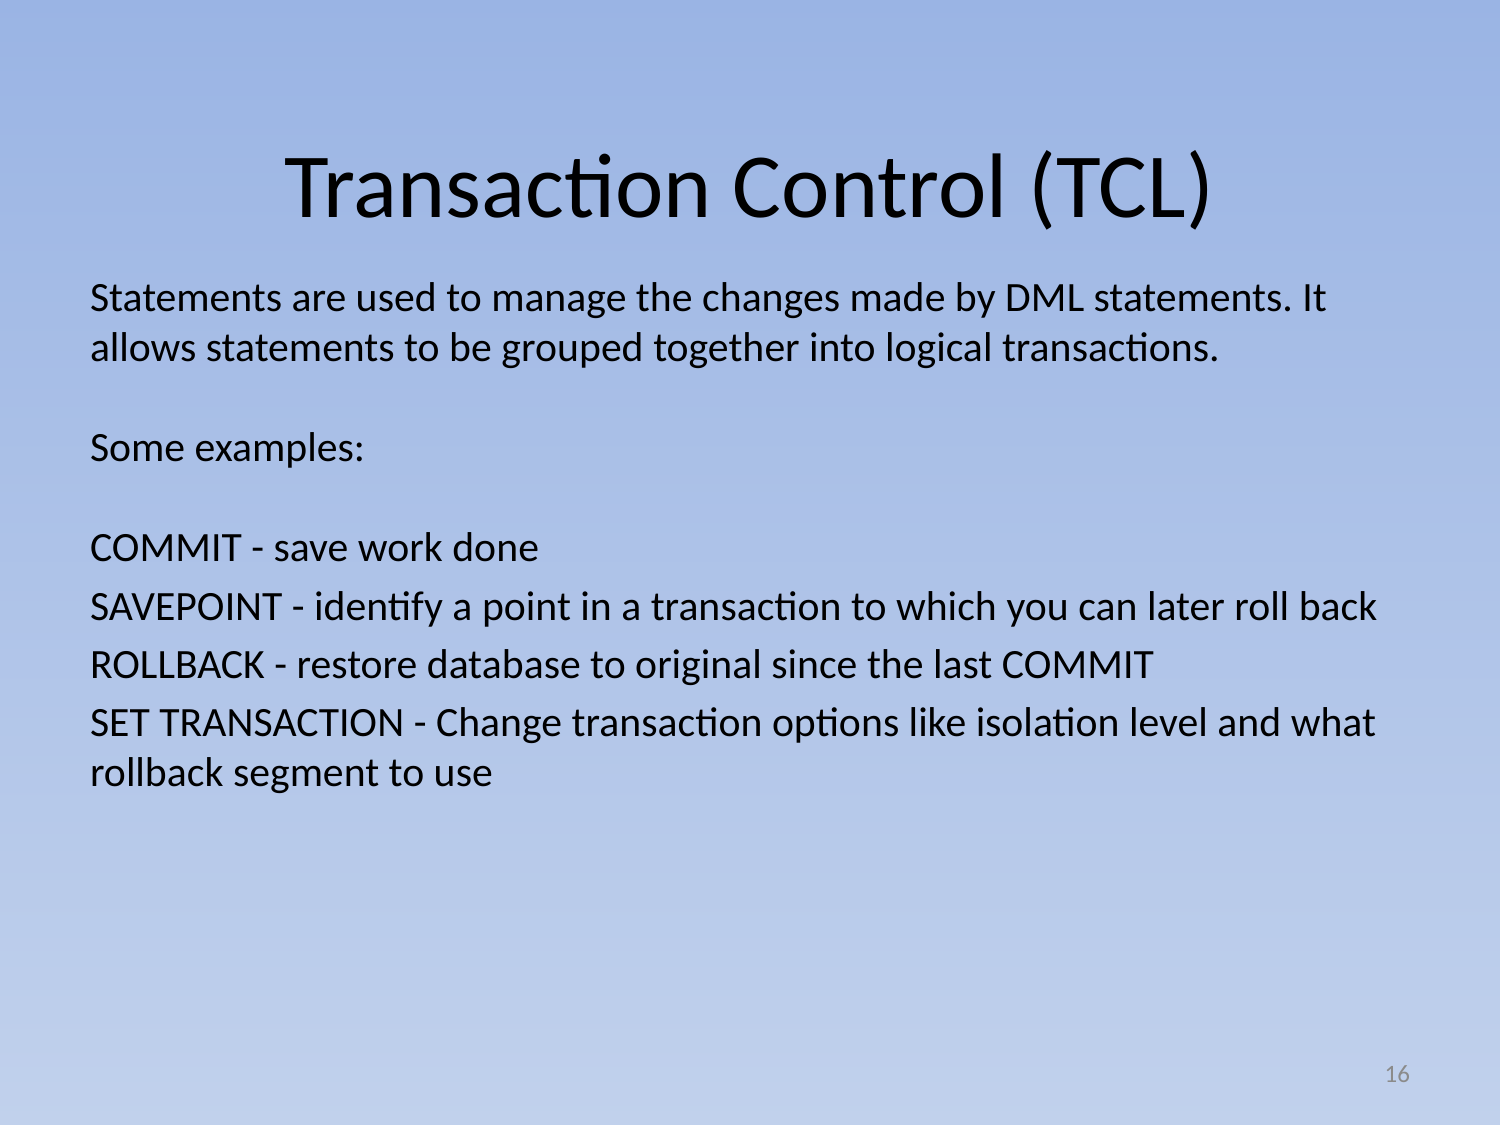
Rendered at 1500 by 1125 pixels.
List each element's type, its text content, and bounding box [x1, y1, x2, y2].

title Transaction Control (TCL) [75, 87, 1425, 262]
slide_number 16 [1074, 1042, 1425, 1103]
list Statements are used to manage the changes made by DML statements. It allows statements to be grouped together into logical transactions. Some examples: COMMIT - save work done SAVEPOINT - identify a point in a transaction to which you can later roll back ROLLBACK - restore database to original since the last COMMIT SET TRANSACTION - Change transaction options like isolation level and what rollback segment to use [75, 262, 1425, 1005]
